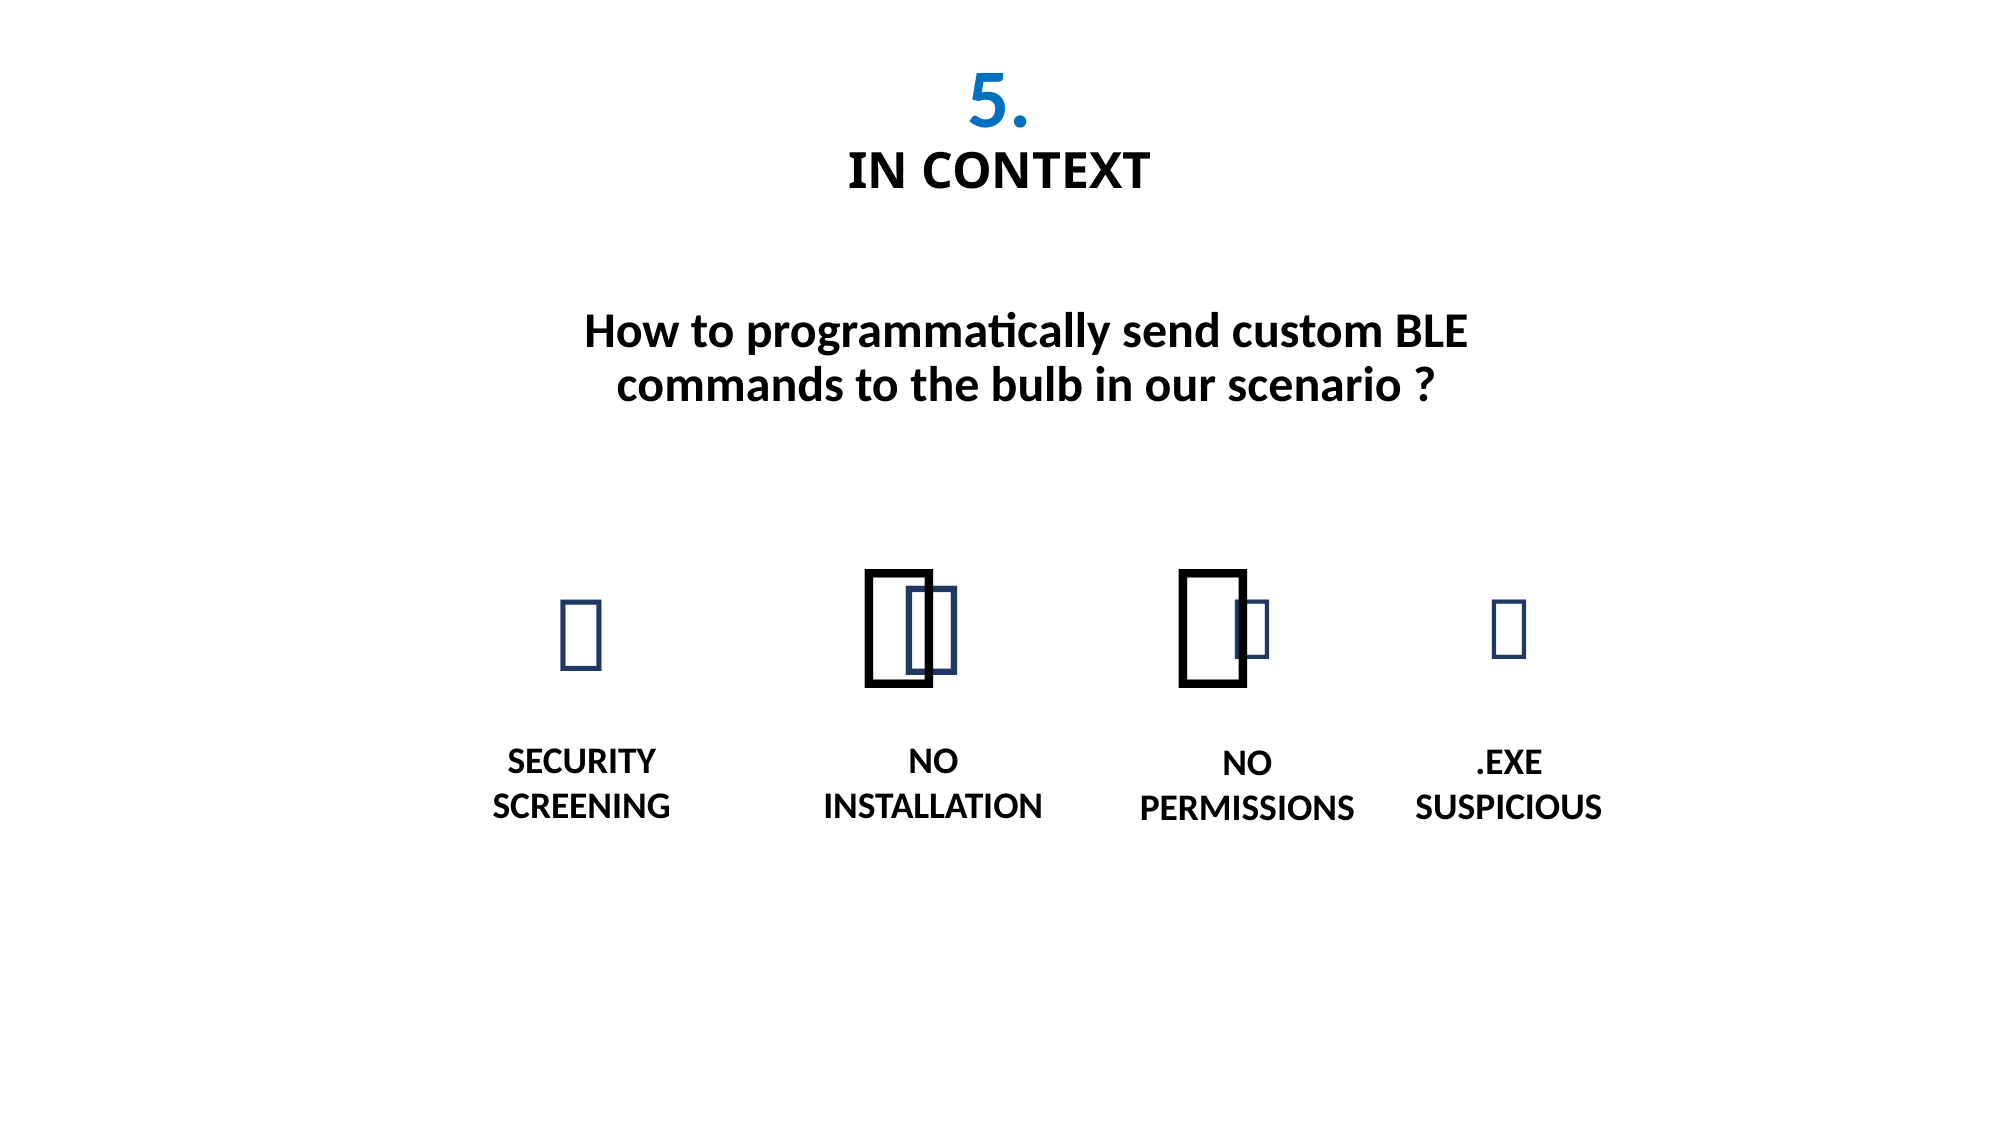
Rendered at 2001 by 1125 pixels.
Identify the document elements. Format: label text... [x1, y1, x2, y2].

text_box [476, 514, 1619, 838]
list How to programmatically send custom BLE commands to the bulb in our scenario ? [557, 296, 1497, 441]
title IN CONTEXT [137, 59, 1863, 278]
text_box 5. [952, 37, 1047, 152]
